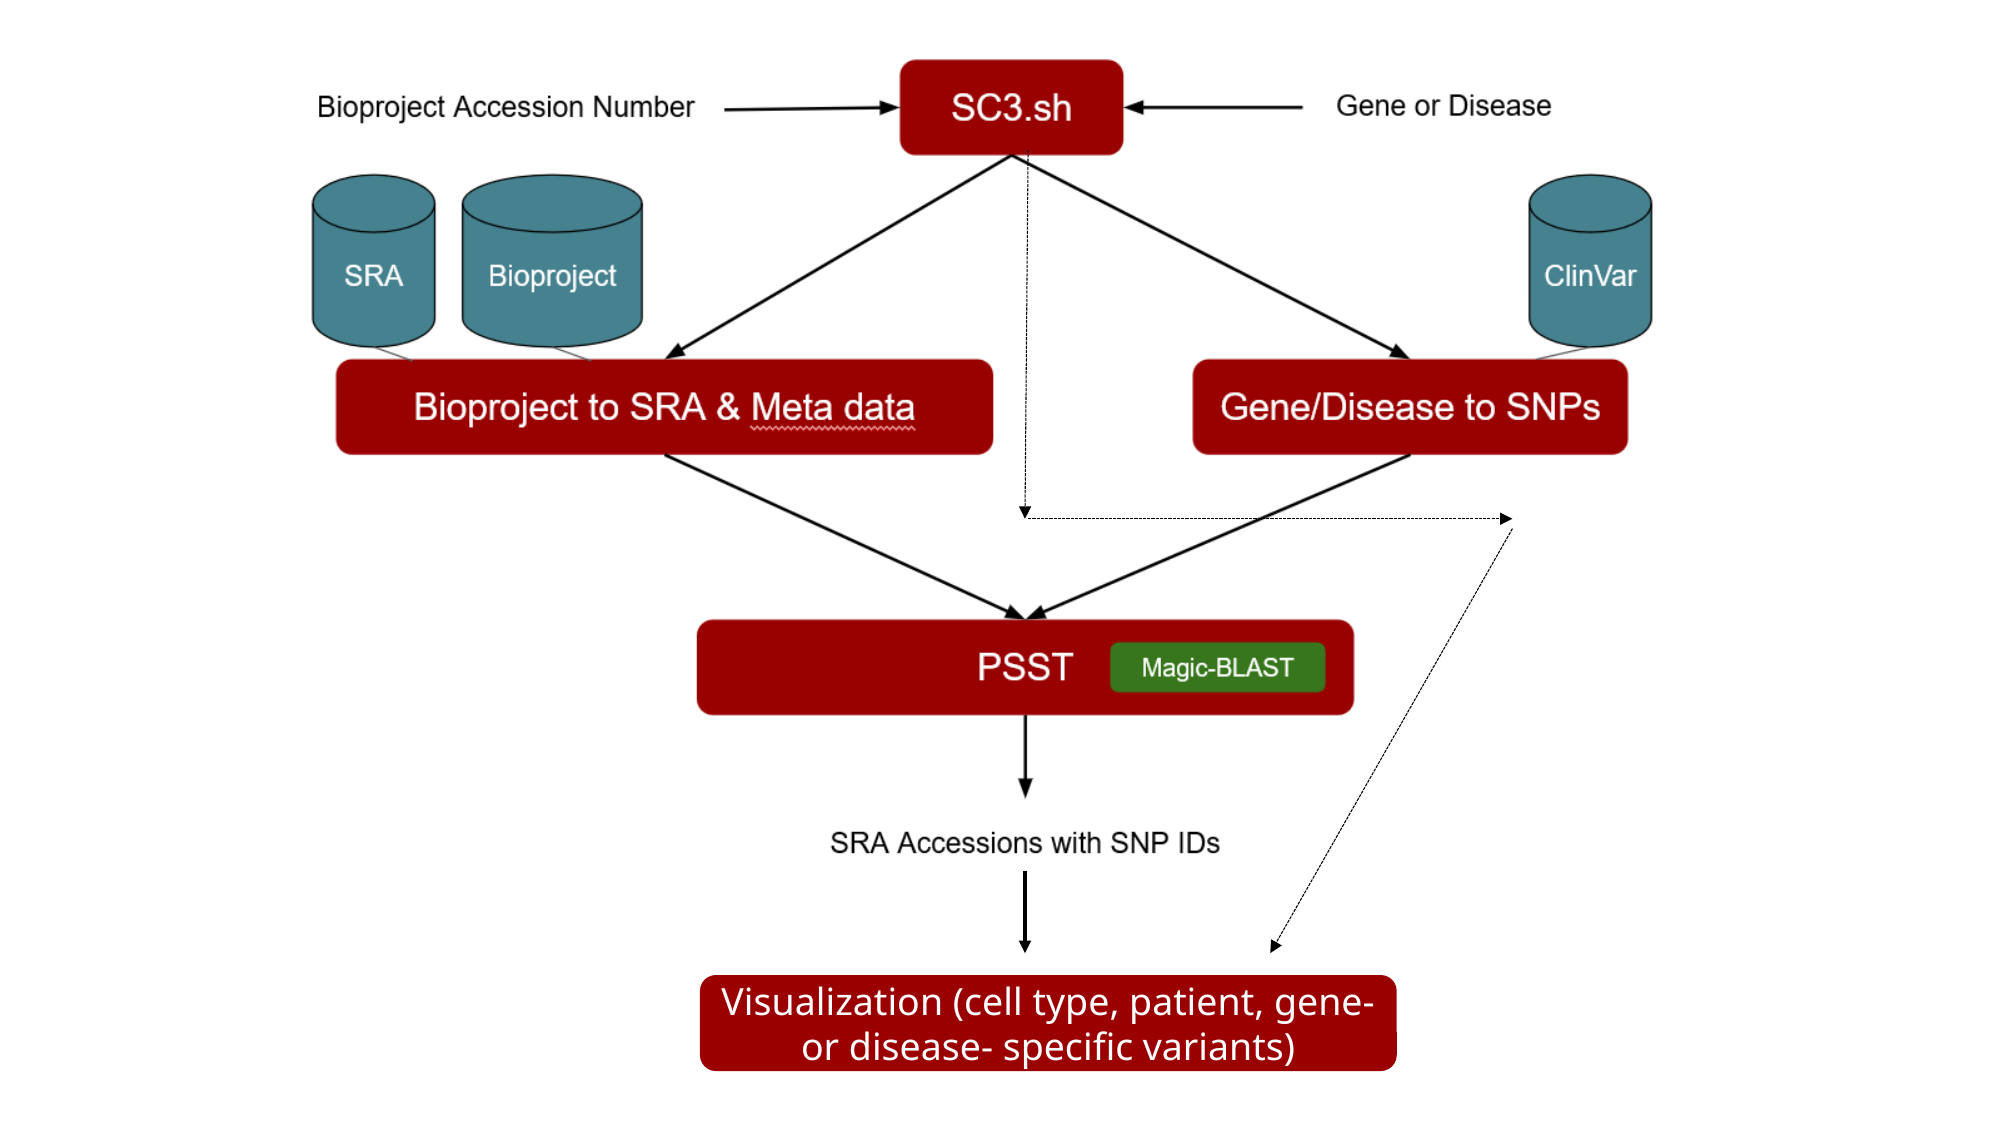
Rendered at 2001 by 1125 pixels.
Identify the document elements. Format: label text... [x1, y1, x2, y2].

picture [283, 47, 1680, 872]
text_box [1024, 149, 1029, 519]
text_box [1270, 528, 1513, 954]
text_box Visualization (cell type, patient, gene- or disease- specific variants) [698, 973, 1398, 1073]
